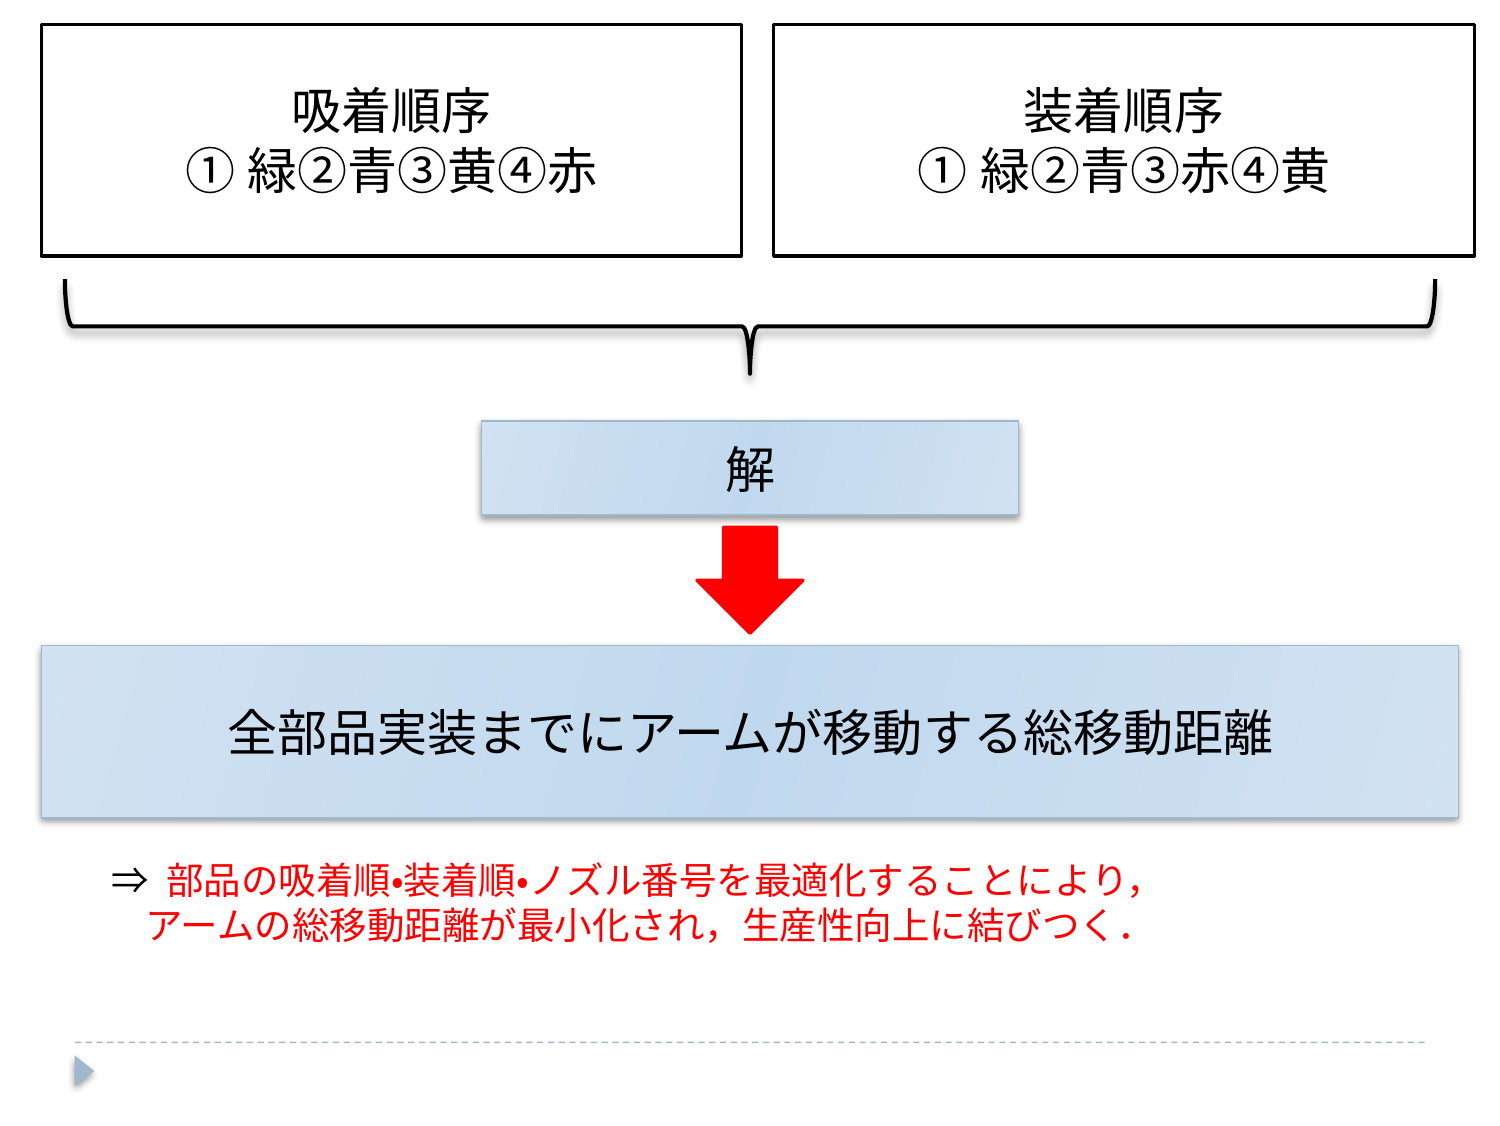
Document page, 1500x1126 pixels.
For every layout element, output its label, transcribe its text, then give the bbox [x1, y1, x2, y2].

text_box [695, 525, 805, 635]
text_box [62, 279, 1438, 376]
text_box ⇒ 部品の吸着順・装着順・ノズル番号を最適化することにより， アームの総移動距離が最小化され，生産性向上に結びつく． [96, 849, 1325, 955]
